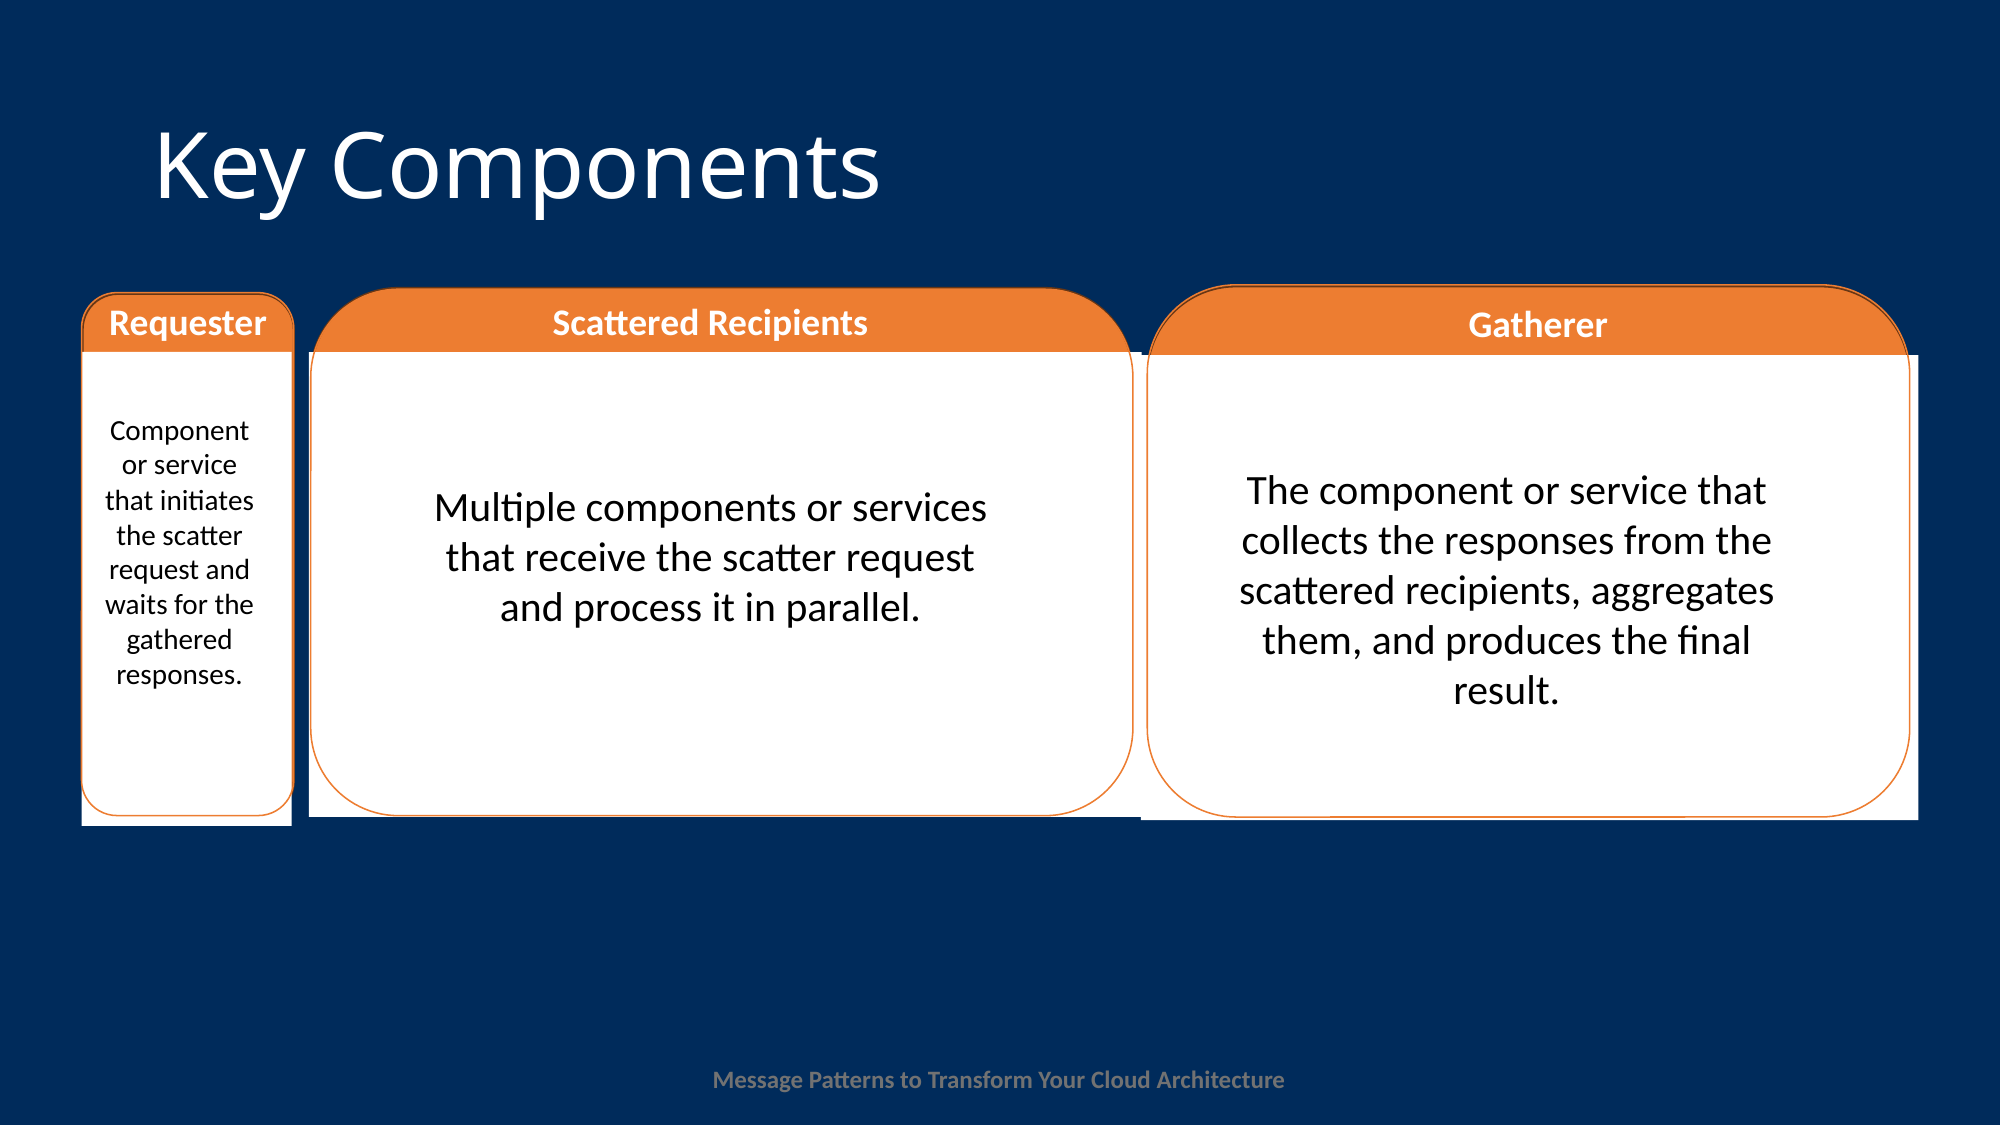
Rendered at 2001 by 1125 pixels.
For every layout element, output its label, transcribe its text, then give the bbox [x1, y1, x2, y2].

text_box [308, 287, 1140, 818]
title Key Components [137, 59, 1863, 278]
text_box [81, 290, 294, 826]
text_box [1140, 284, 1919, 821]
